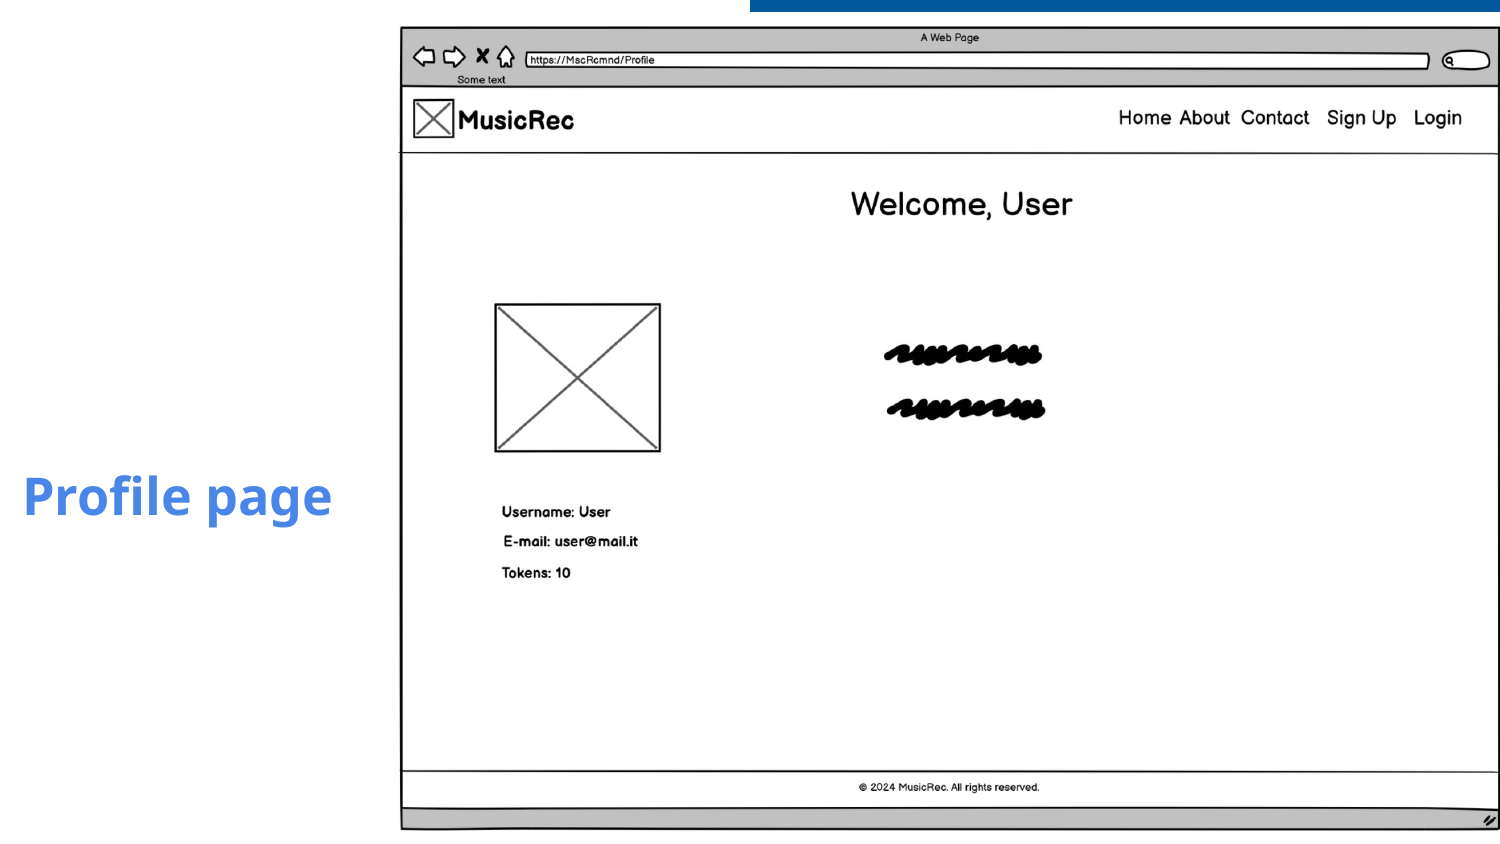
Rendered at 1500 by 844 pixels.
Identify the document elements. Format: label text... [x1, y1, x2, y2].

subtitle Profile page [0, 448, 356, 558]
picture [384, 11, 1500, 844]
